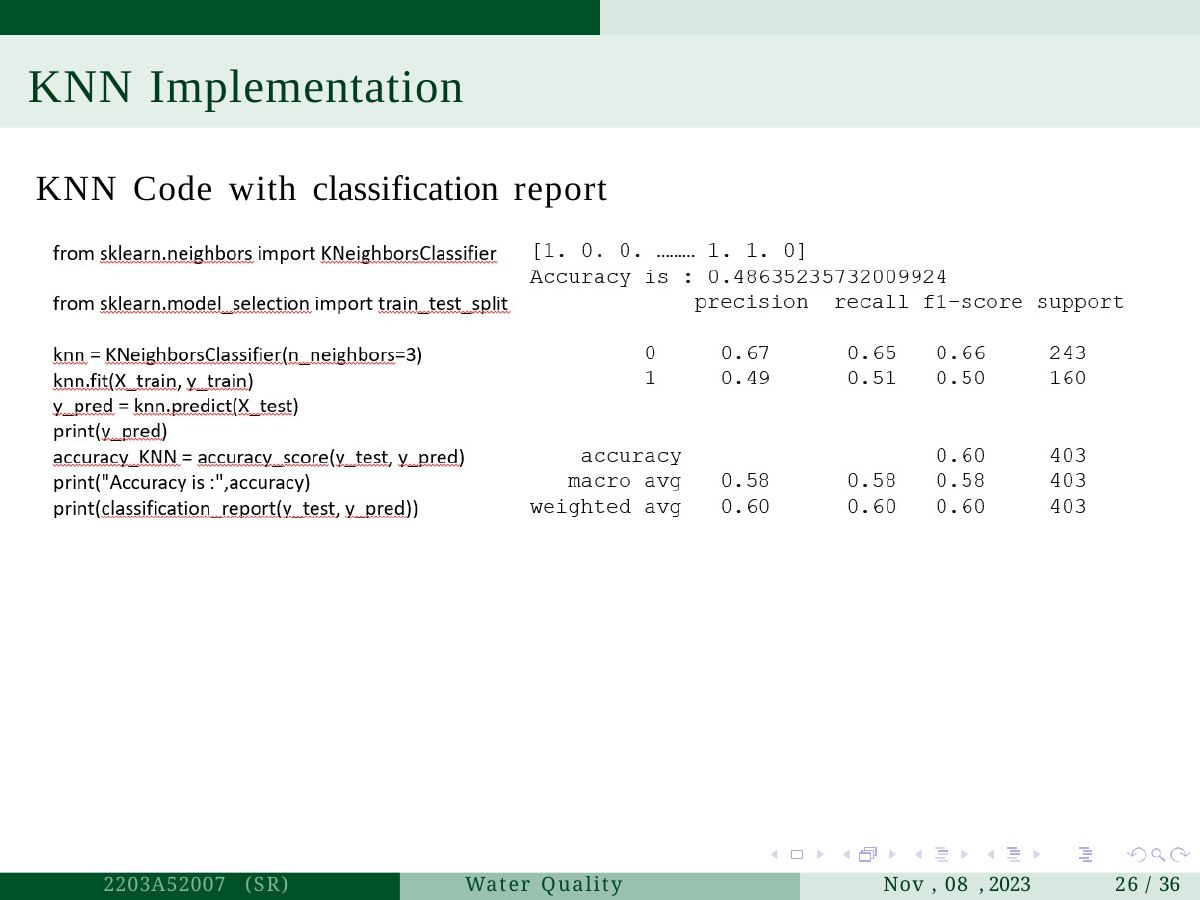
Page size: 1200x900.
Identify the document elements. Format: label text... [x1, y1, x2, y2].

picture [1151, 848, 1166, 862]
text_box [0, 872, 1200, 900]
title KNN Implementation [25, 52, 472, 206]
text_box KNN Code with classification report [33, 162, 616, 208]
picture [1127, 847, 1146, 862]
picture [51, 242, 1123, 518]
picture [1170, 847, 1190, 862]
